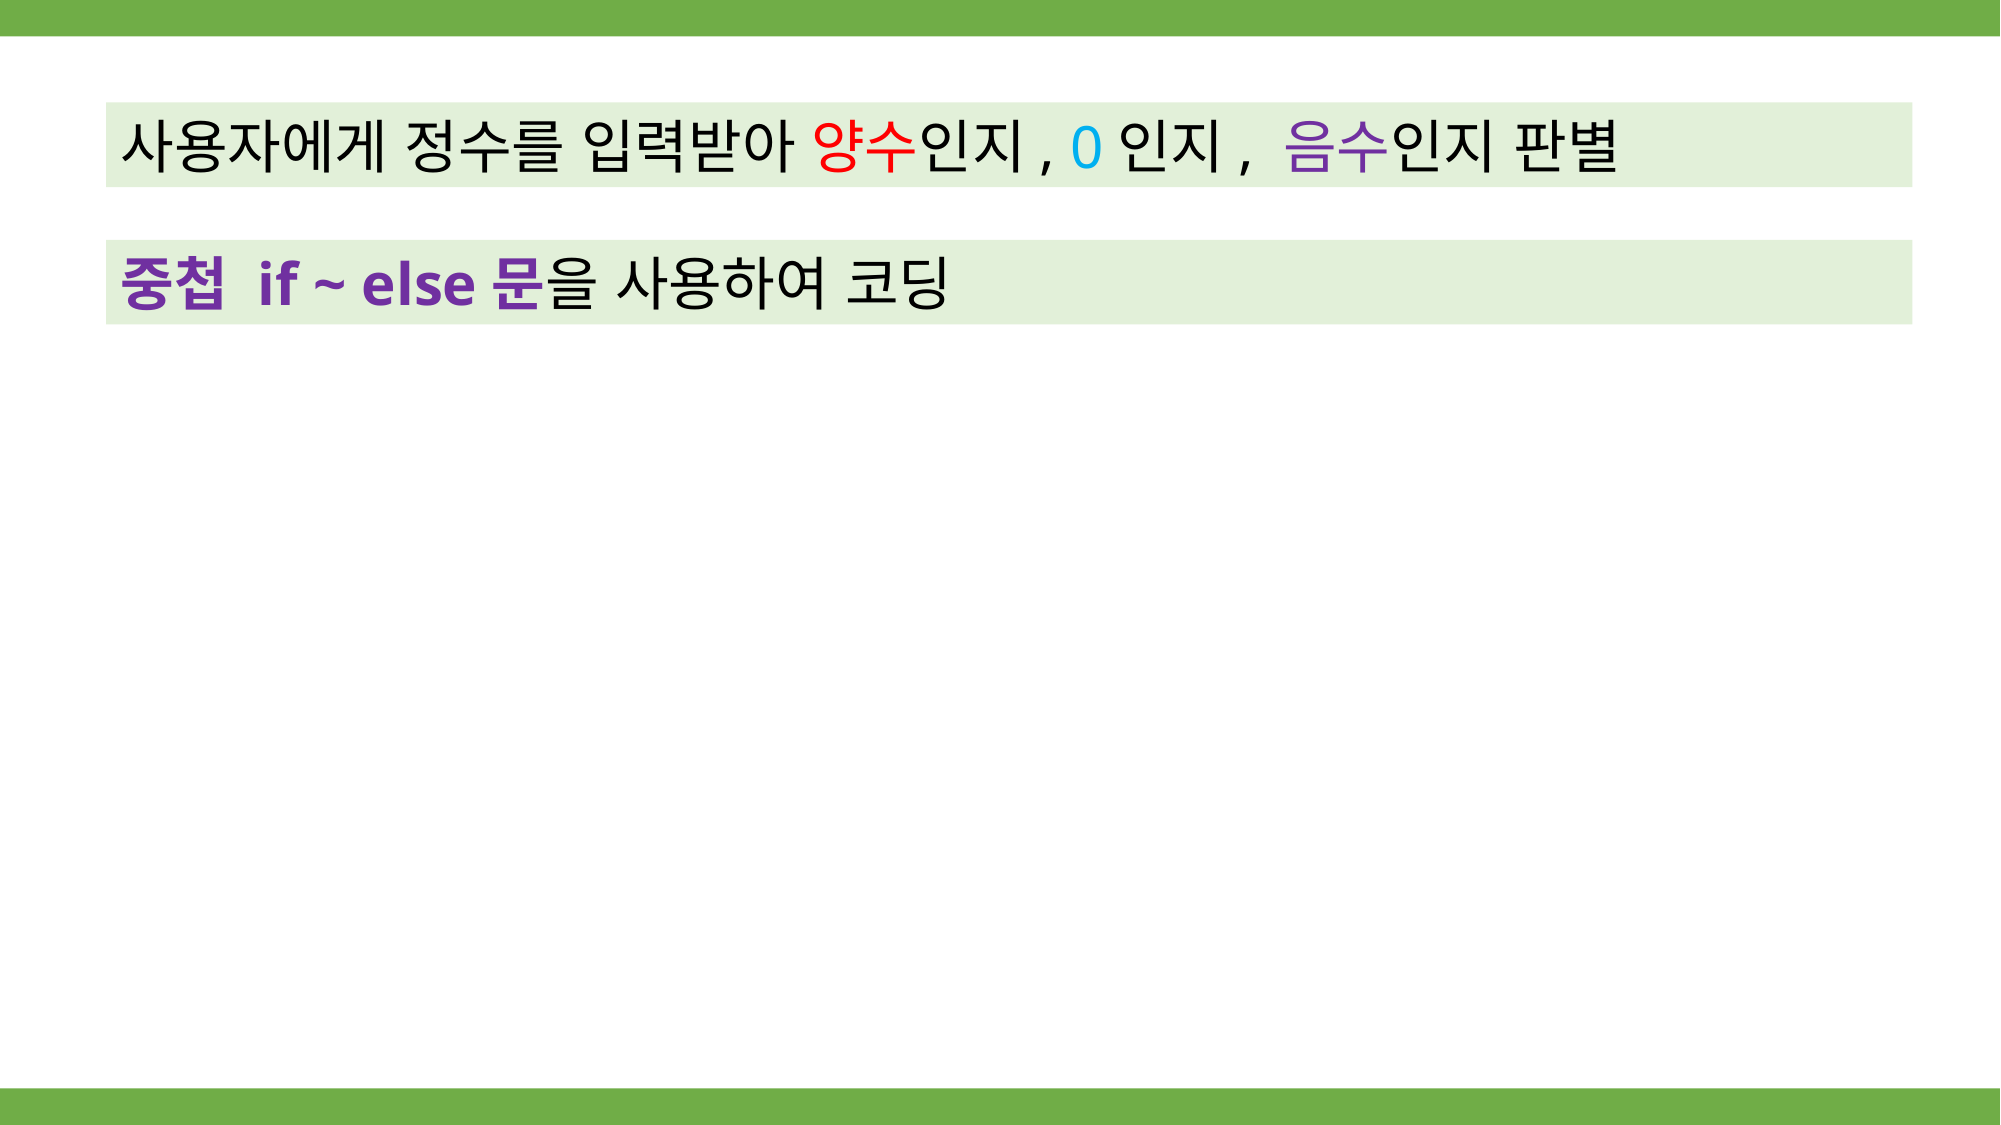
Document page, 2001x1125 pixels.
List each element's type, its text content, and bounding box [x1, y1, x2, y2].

text_box 사용자에게 정수를 입력받아 양수인지, 0인지, 음수인지 판별 [106, 102, 1913, 188]
text_box 중첩 if ~ else문을 사용하여 코딩 [106, 239, 1913, 325]
text_box [1225, 49, 1965, 189]
